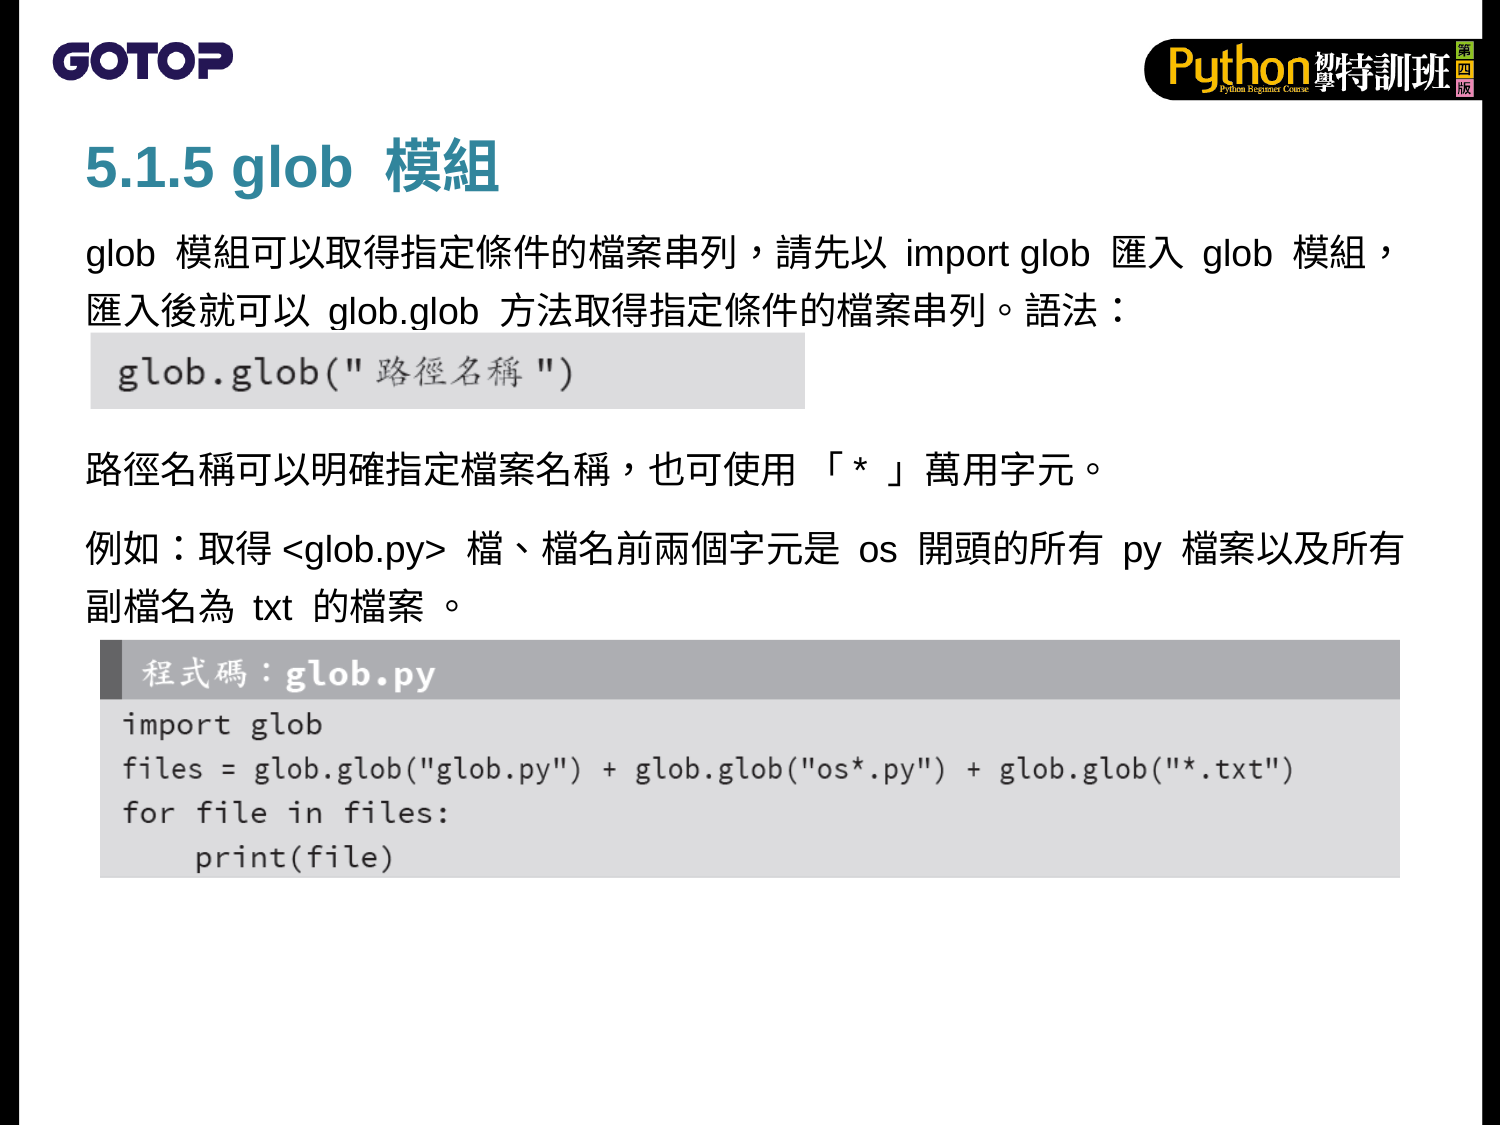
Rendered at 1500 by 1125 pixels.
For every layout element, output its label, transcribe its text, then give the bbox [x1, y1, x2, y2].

picture [0, 0, 1500, 1125]
list 5.1.5 glob 模組 glob 模組可以取得指定條件的檔案串列，請先以 import glob 匯入 glob 模組，匯入後就可以 glob.glob 方法取得指定條件的檔案串列。語法： 路徑名稱可以明確指定檔案名稱，也可使用 「* 」萬用字元。 例如：取得<glob.py> 檔、檔名前兩個字元是 os 開頭的所有 py 檔案以及所有副檔名為 txt 的檔案 。 [70, 121, 1430, 1067]
